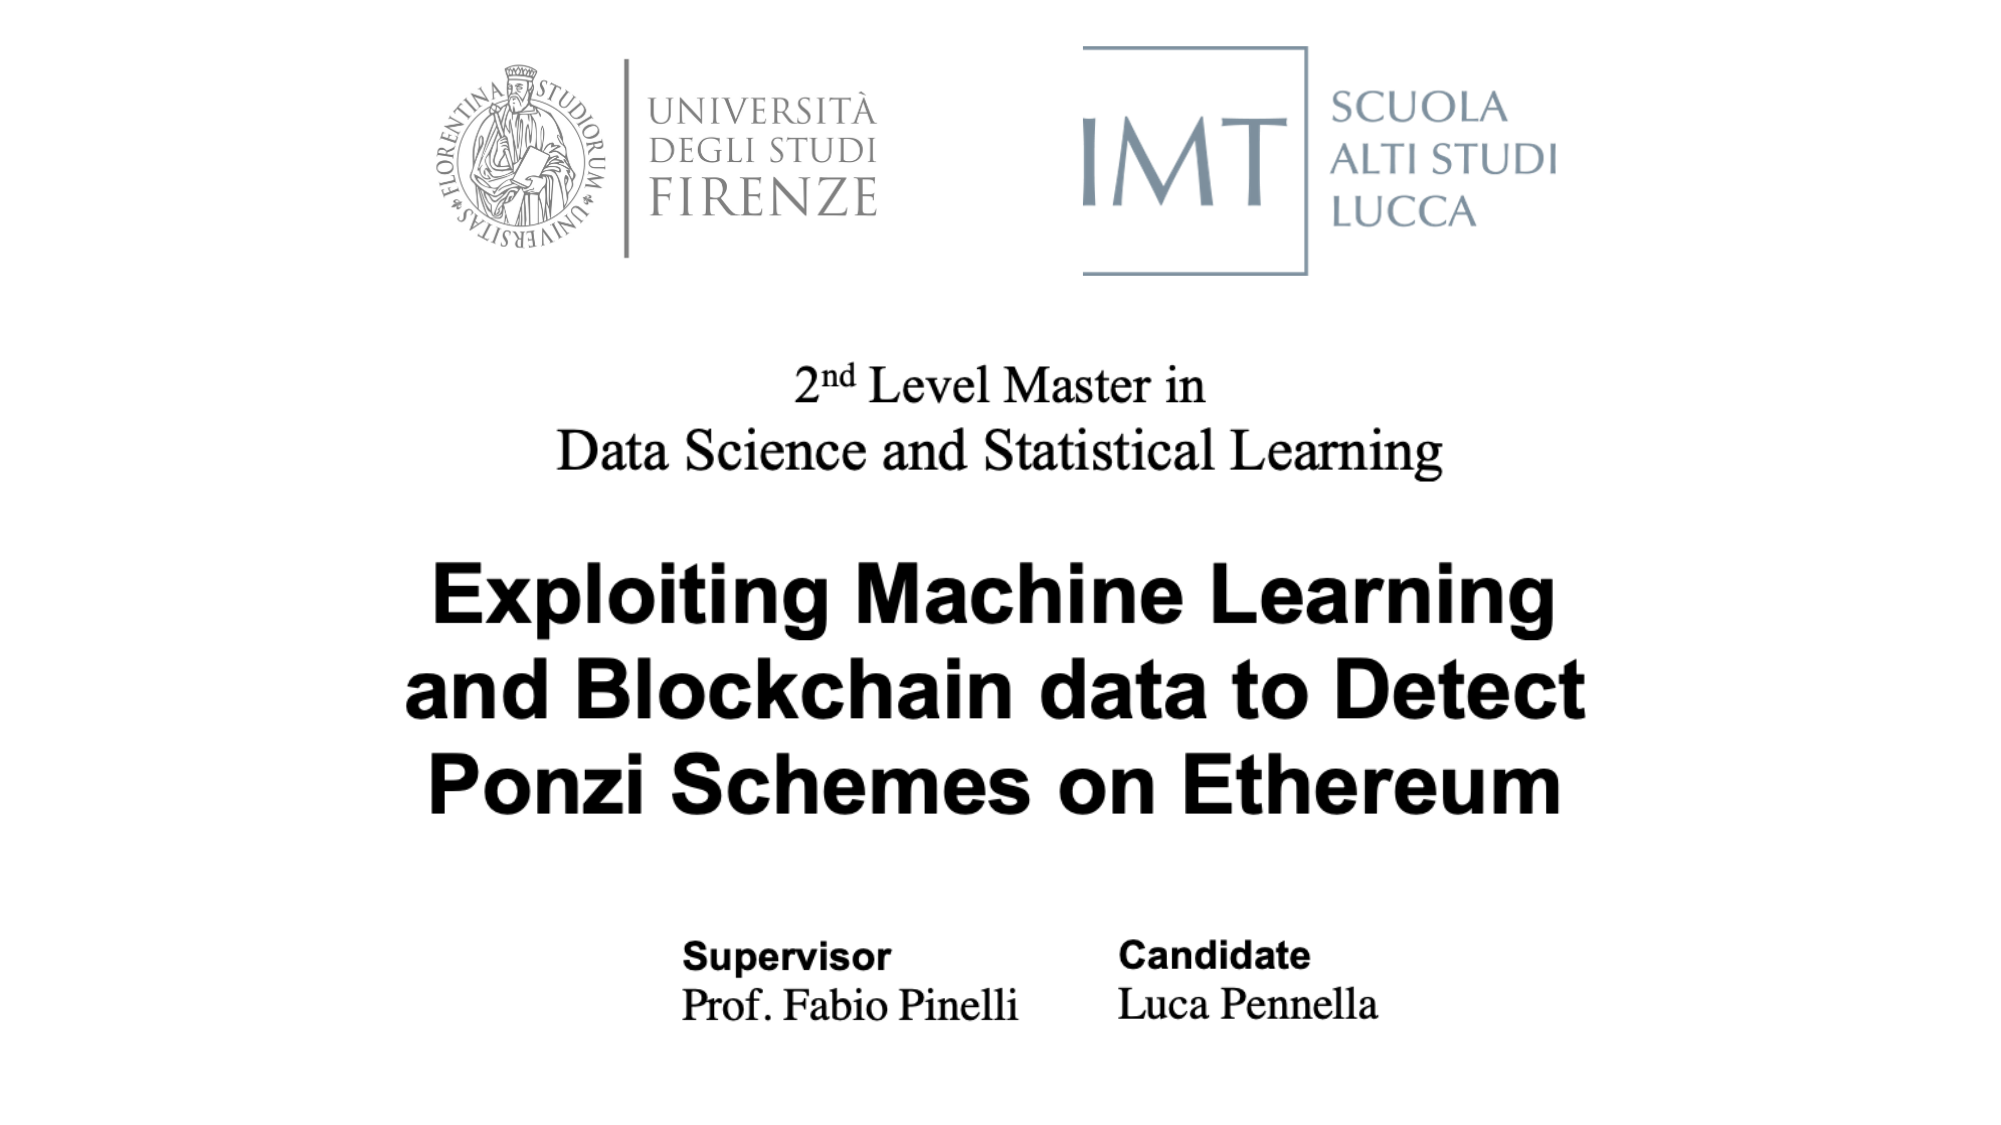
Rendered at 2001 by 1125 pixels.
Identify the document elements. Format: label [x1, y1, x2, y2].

picture [377, 519, 1623, 831]
picture [535, 327, 1464, 503]
picture [362, 15, 1638, 304]
picture [640, 901, 1513, 1046]
